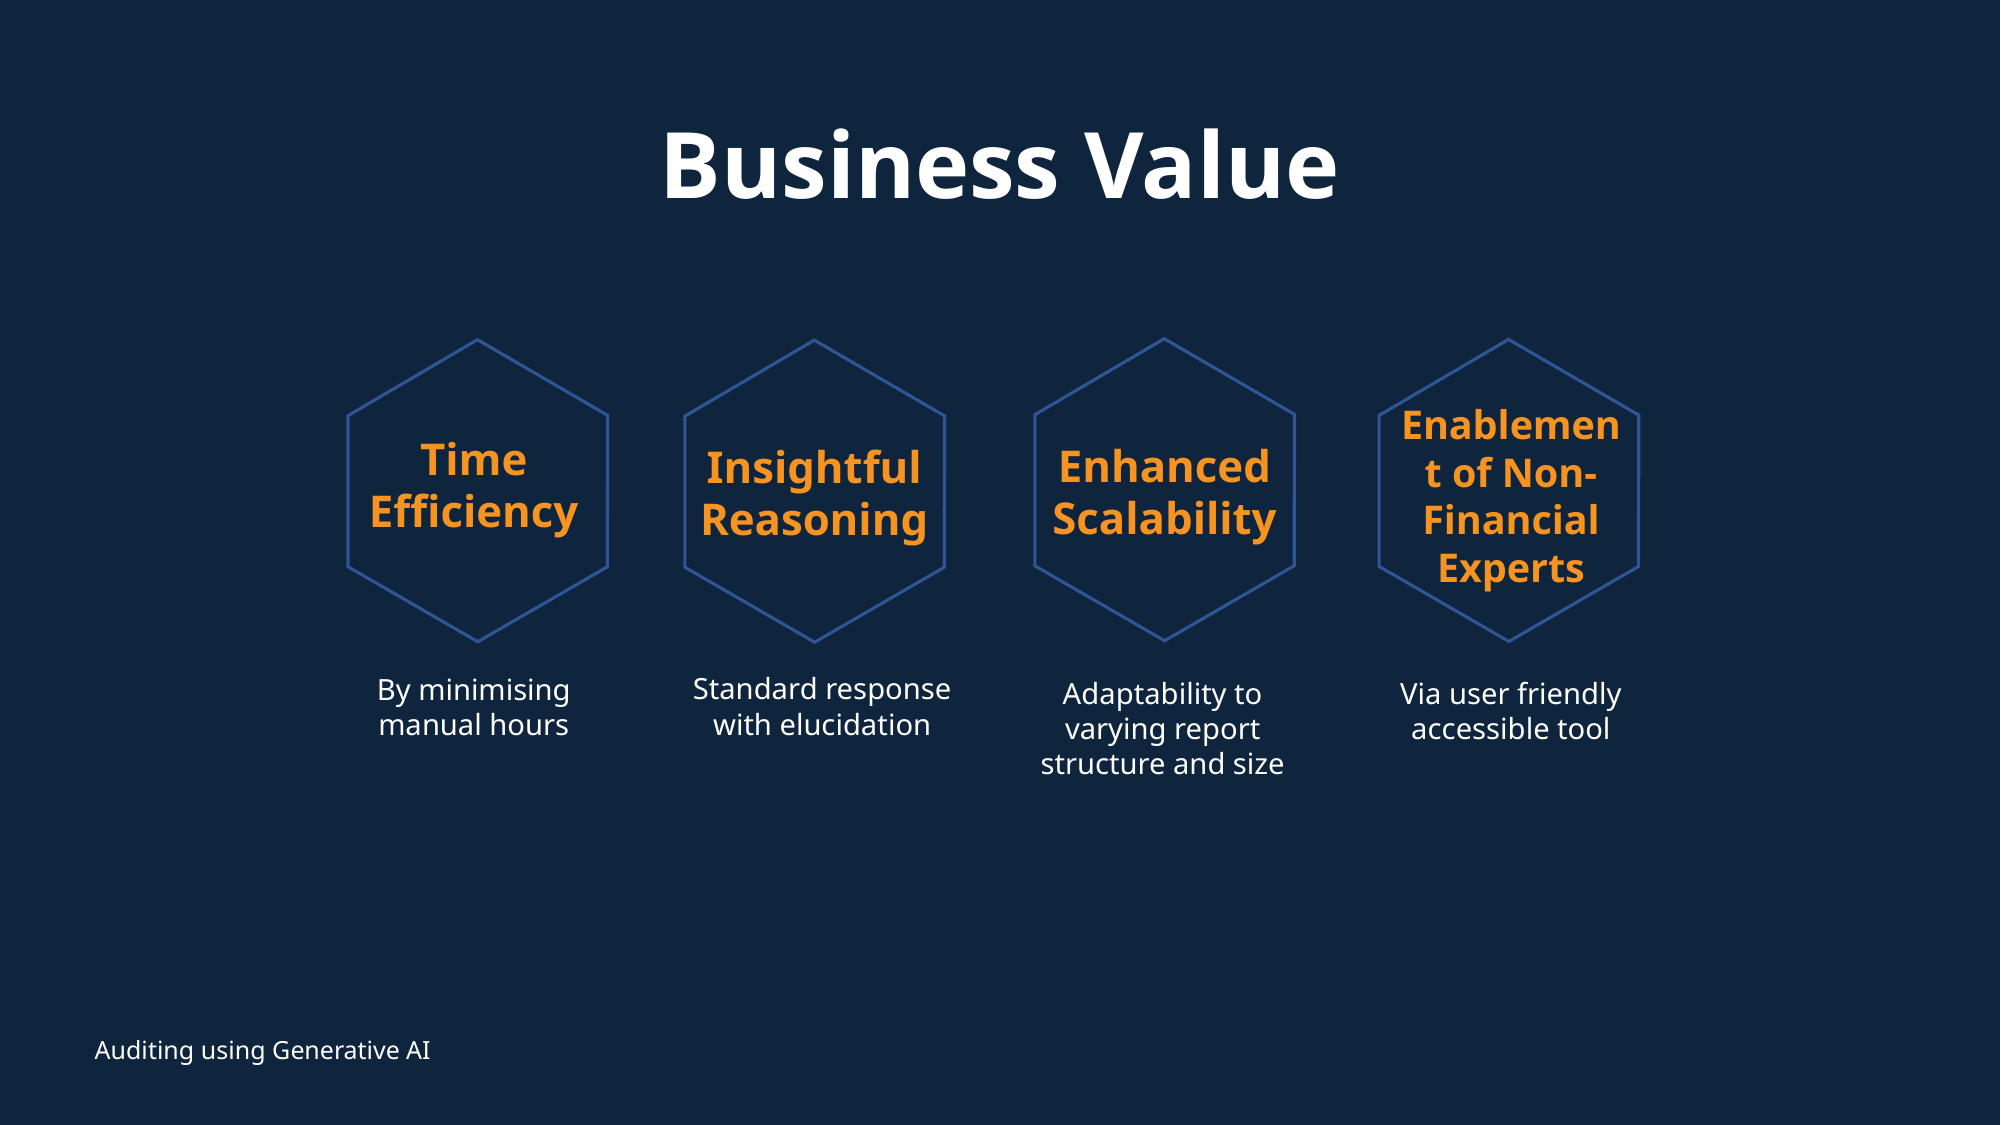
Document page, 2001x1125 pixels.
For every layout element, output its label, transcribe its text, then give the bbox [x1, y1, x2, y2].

list Adaptability to varying report structure and size [1023, 667, 1302, 801]
list Insightful Reasoning [660, 431, 969, 515]
list Standard response with elucidation [672, 663, 973, 797]
list Enablement of Non-Financial Experts [1381, 392, 1640, 476]
footer Auditing using Generative AI [79, 1020, 755, 1080]
list By minimising manual hours [326, 664, 621, 780]
list Enhanced Scalability [1010, 430, 1319, 514]
title Business Value [137, 59, 1863, 278]
list Via user friendly accessible tool [1372, 667, 1650, 801]
list Time Efficiency [350, 424, 597, 508]
